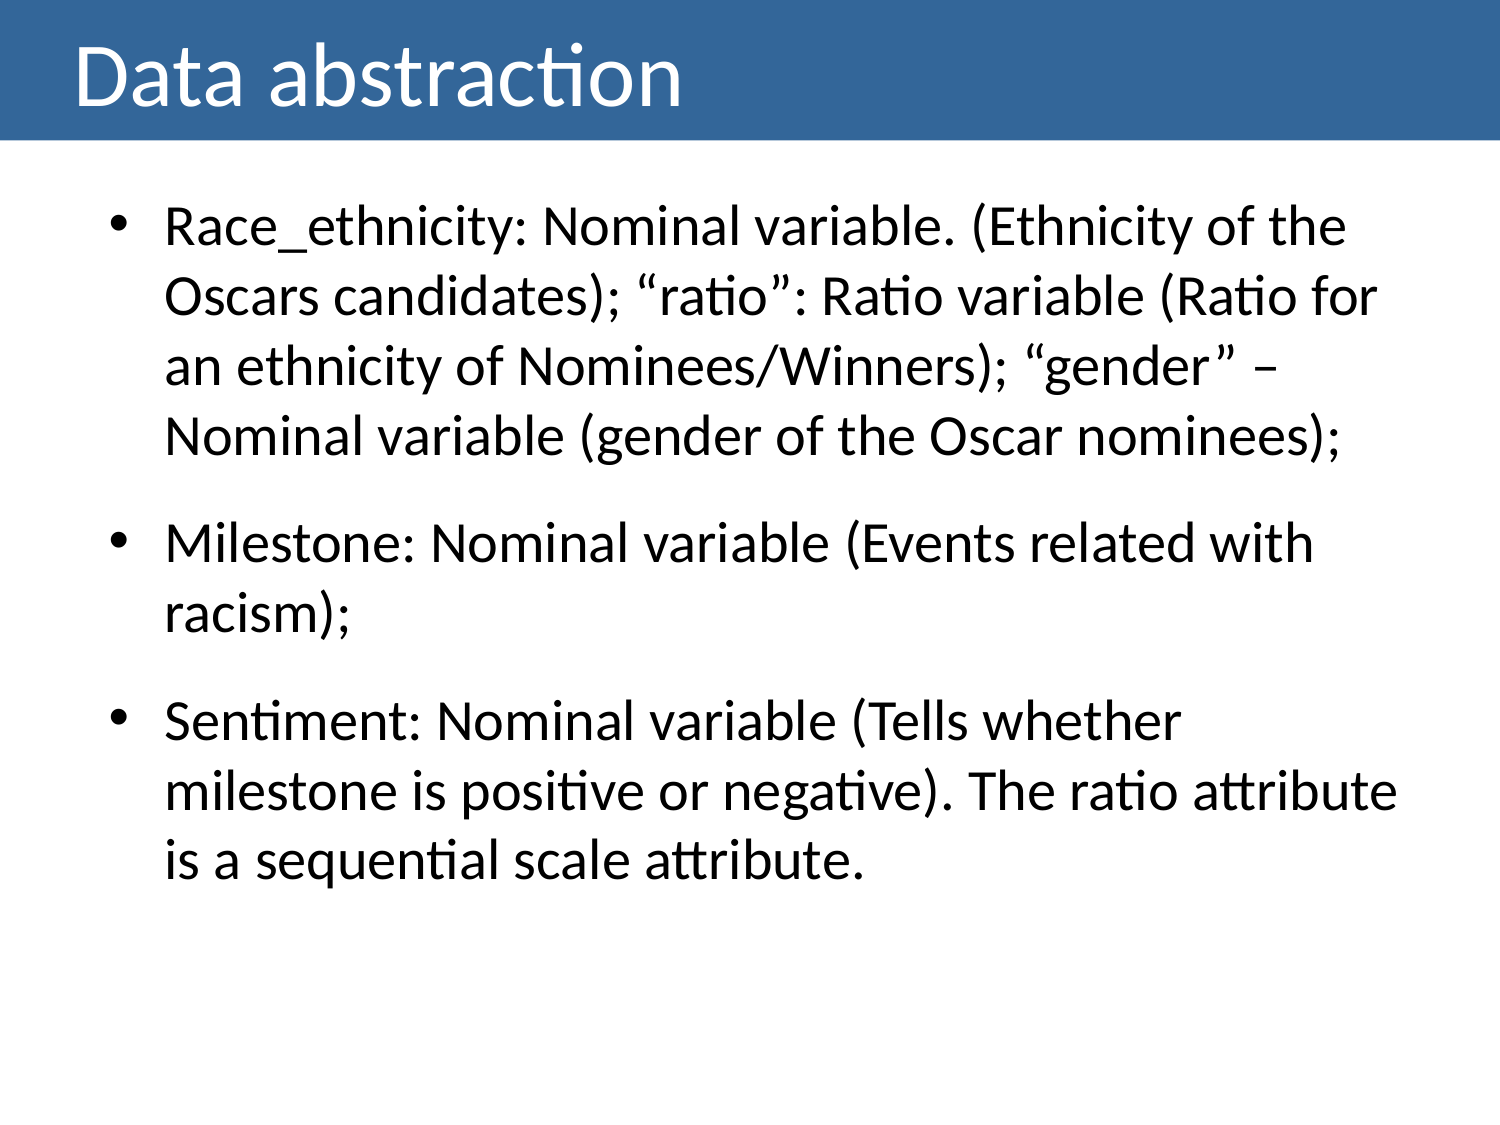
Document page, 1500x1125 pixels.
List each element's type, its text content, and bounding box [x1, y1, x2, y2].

text_box Race_ethnicity: Nominal variable. (Ethnicity of the Oscars candidates); “ratio”: Ratio variable (Ratio for an ethnicity of Nominees/Winners); “gender” – Nominal variable (gender of the Oscar nominees); Milestone: Nominal variable (Events related with racism); Sentiment: Nominal variable (Tells whether milestone is positive or negative). The ratio attribute is a sequential scale attribute. [75, 179, 1425, 1035]
text_box Data abstraction [0, 0, 1500, 141]
